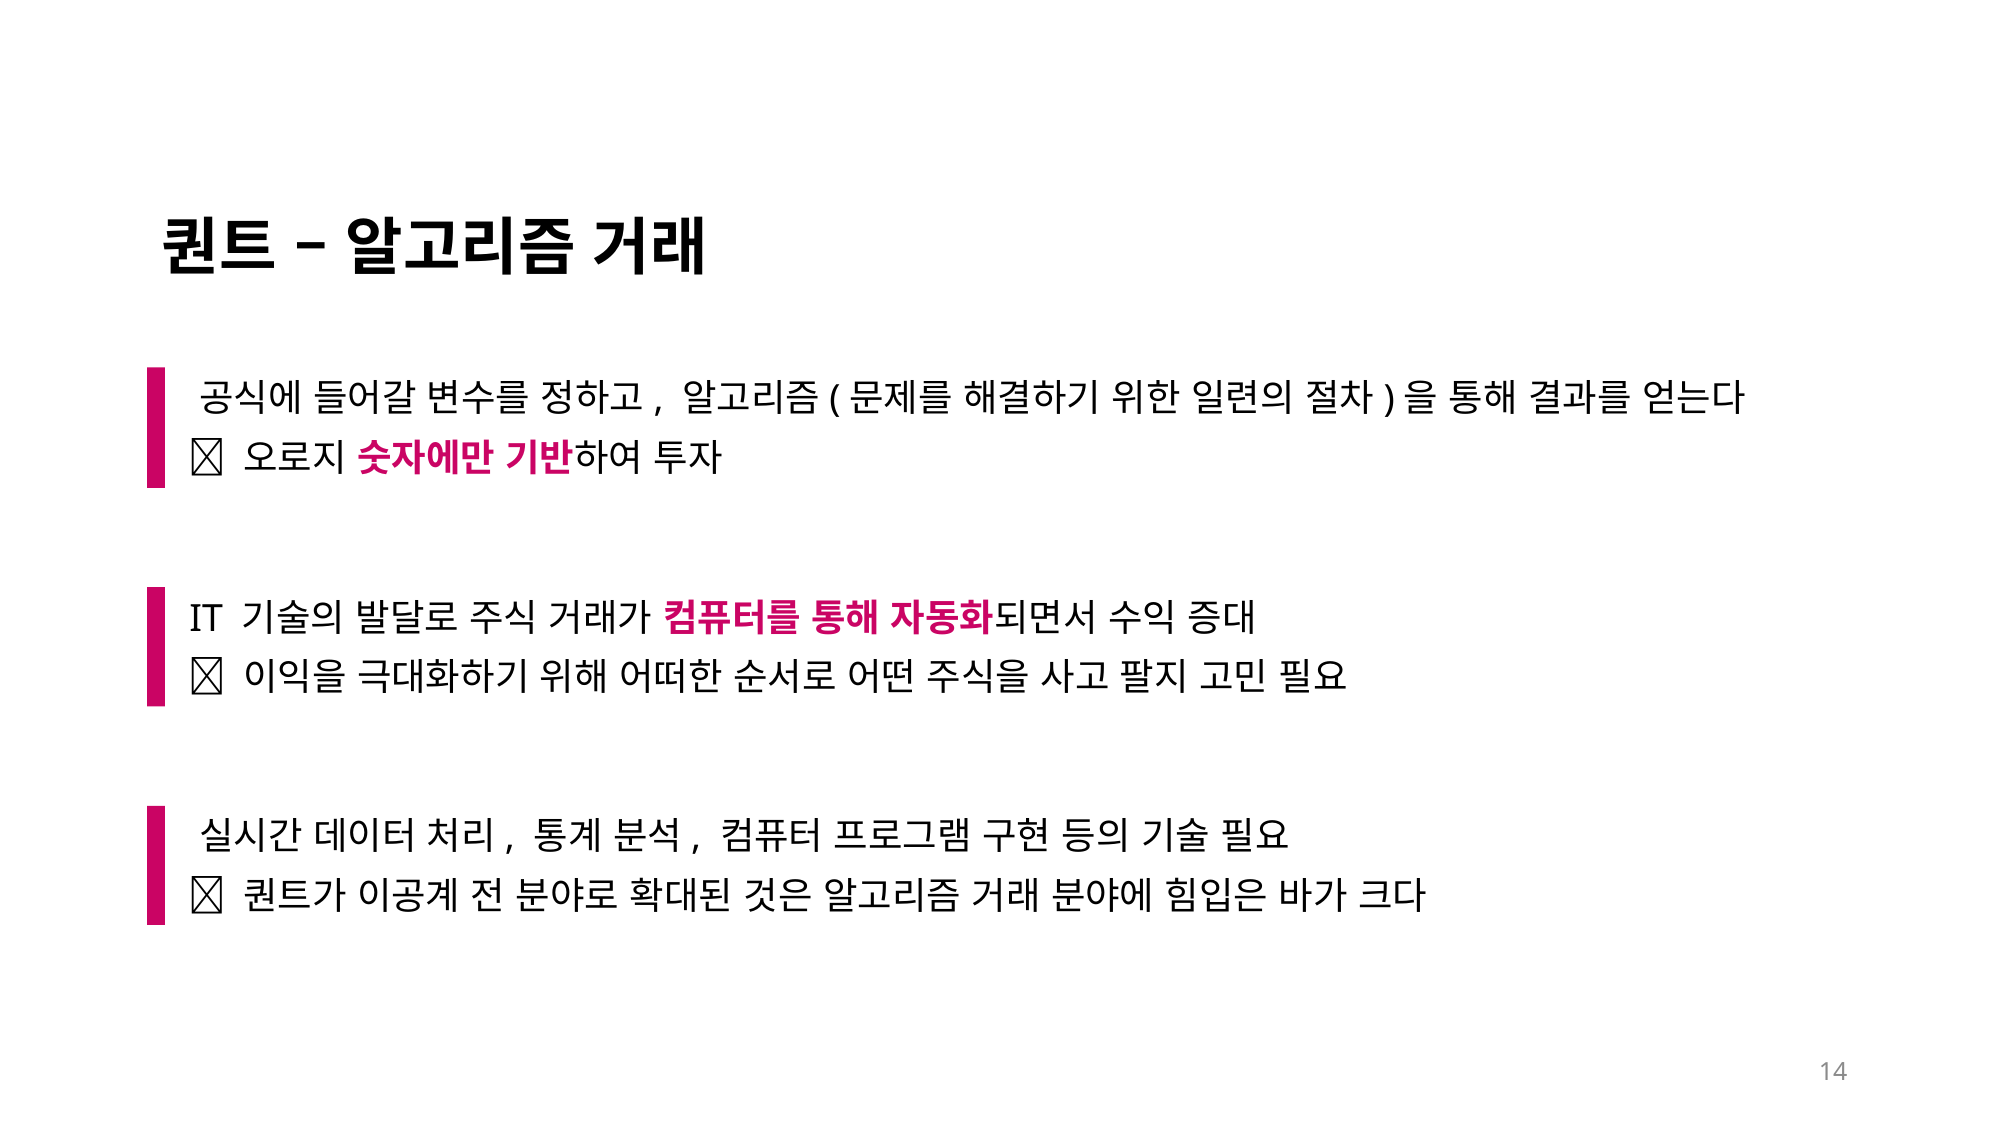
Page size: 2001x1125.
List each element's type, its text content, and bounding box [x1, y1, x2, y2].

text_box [147, 199, 1854, 925]
slide_number 14 [1412, 1042, 1863, 1103]
